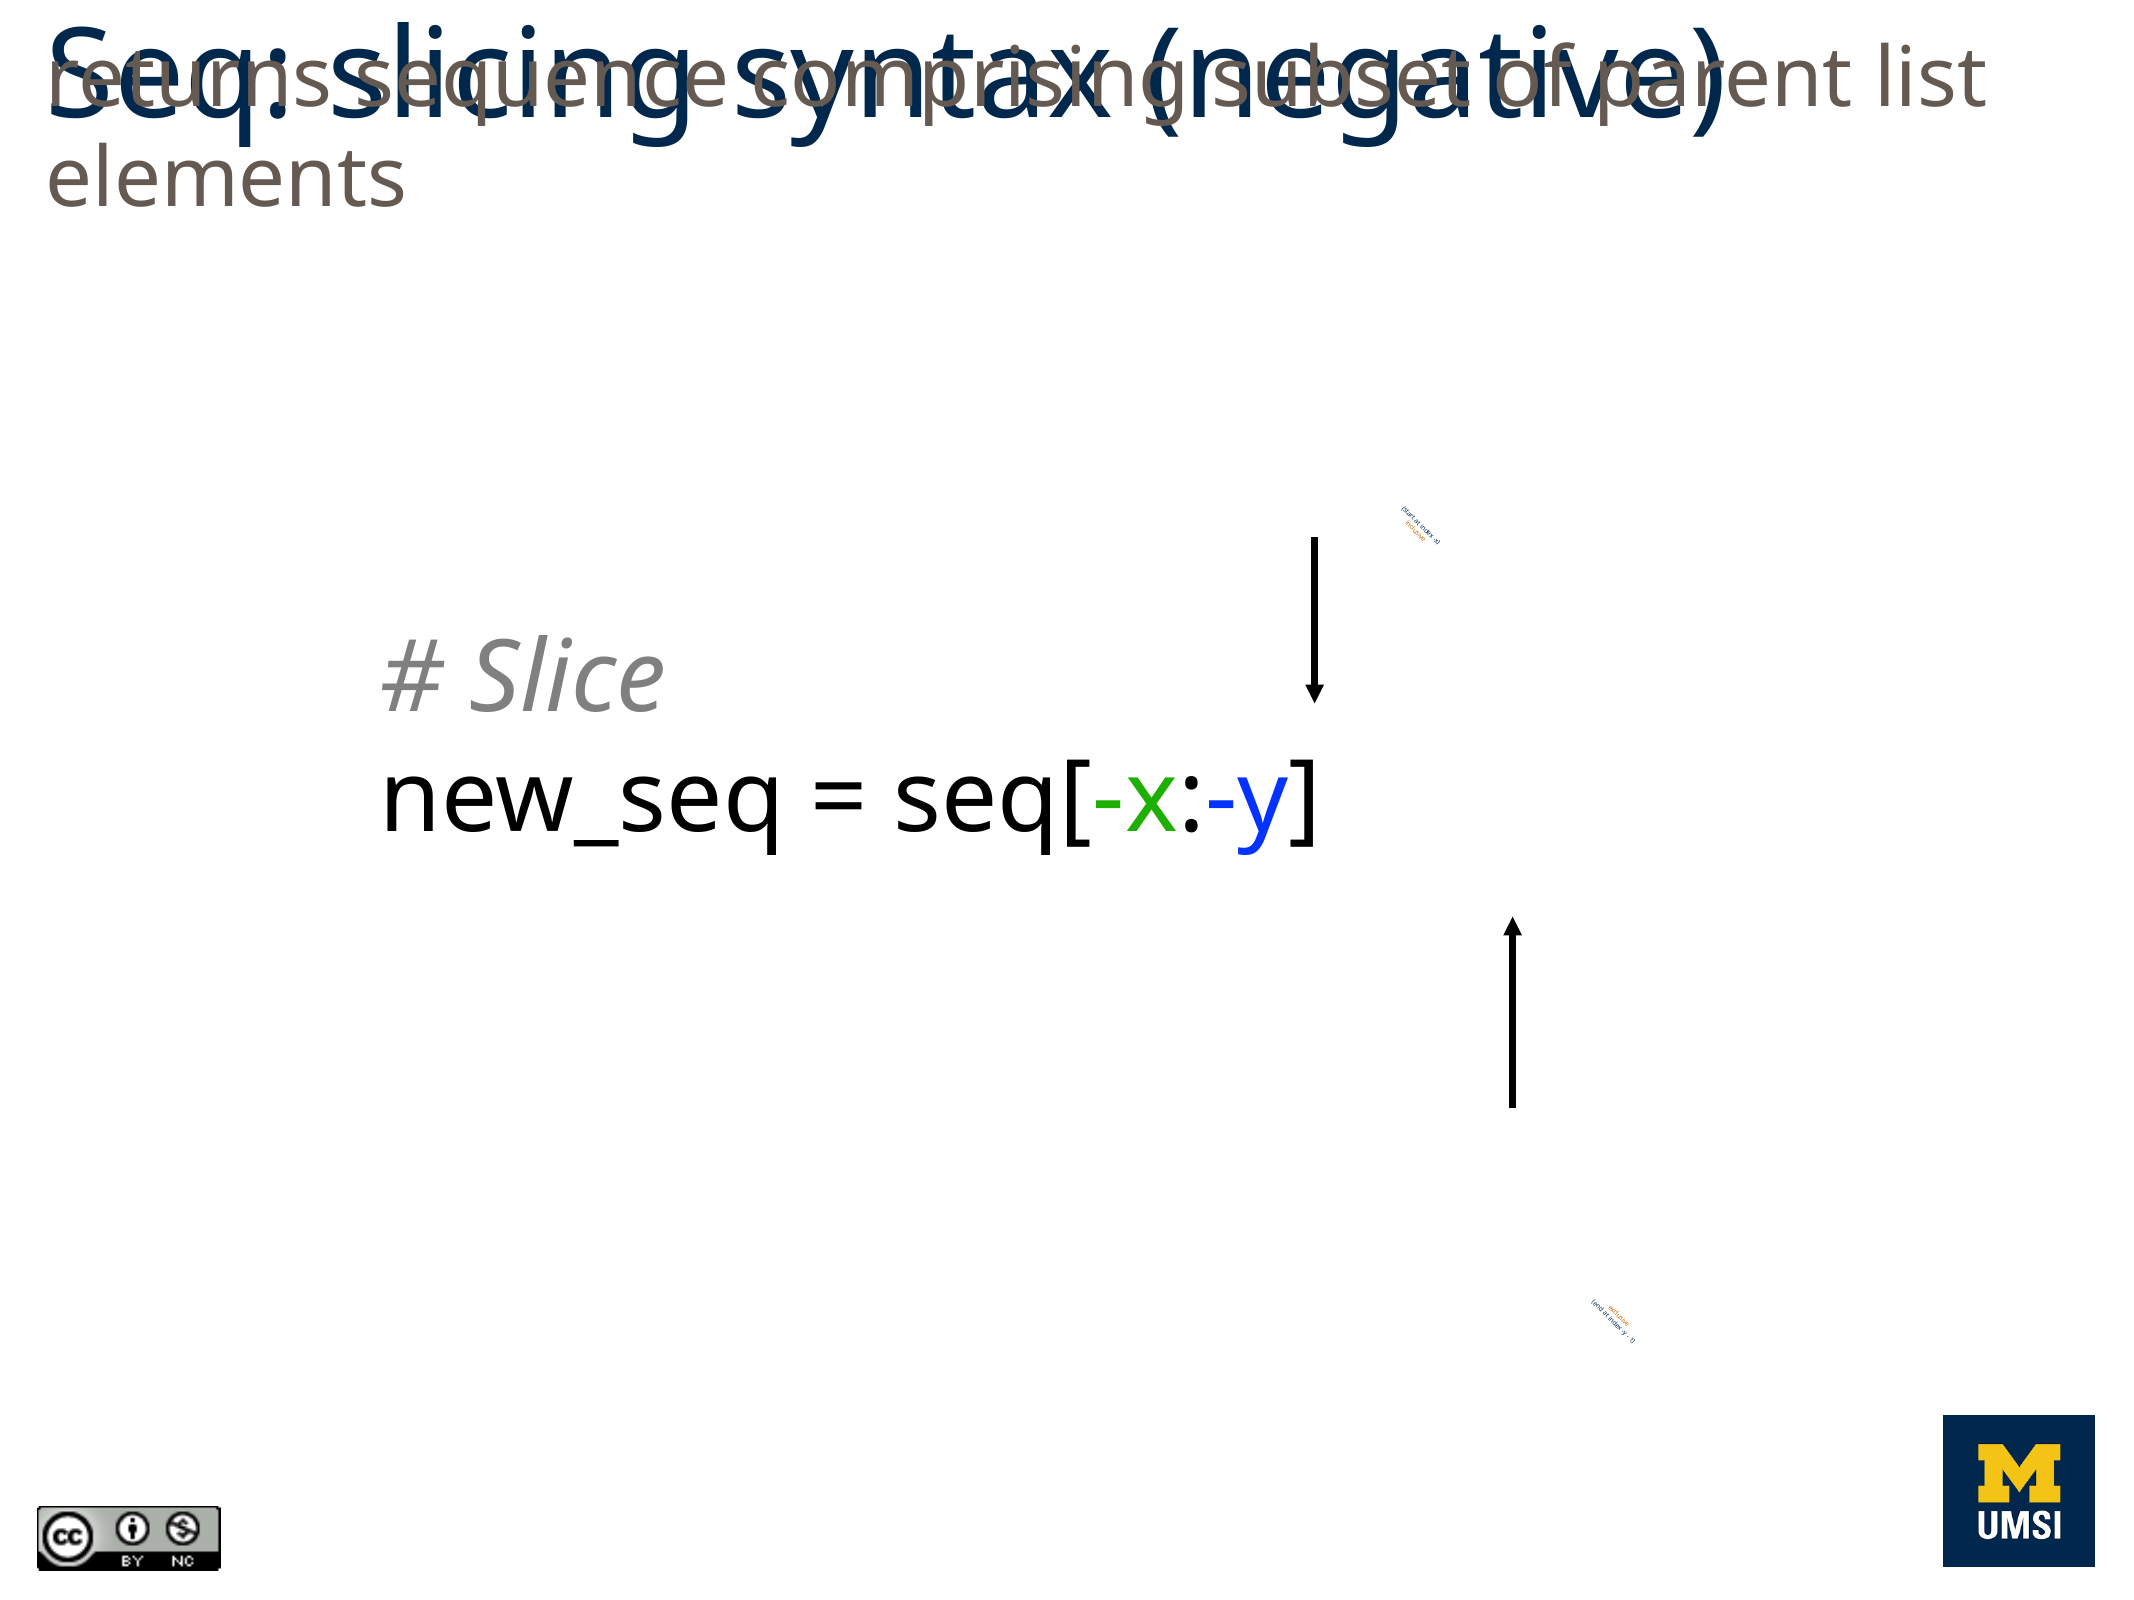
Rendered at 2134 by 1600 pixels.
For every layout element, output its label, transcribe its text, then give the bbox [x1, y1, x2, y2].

picture [1943, 1415, 2095, 1567]
list Seq: slicing syntax (negative) [36, 0, 2097, 112]
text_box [1314, 423, 1524, 704]
picture [37, 1506, 221, 1571]
text_box # Slice new_seq = seq[-x:-y] [371, 602, 1645, 861]
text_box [1512, 916, 1722, 1424]
list returns sequence comprising subset of parent list elements [36, 112, 2097, 232]
